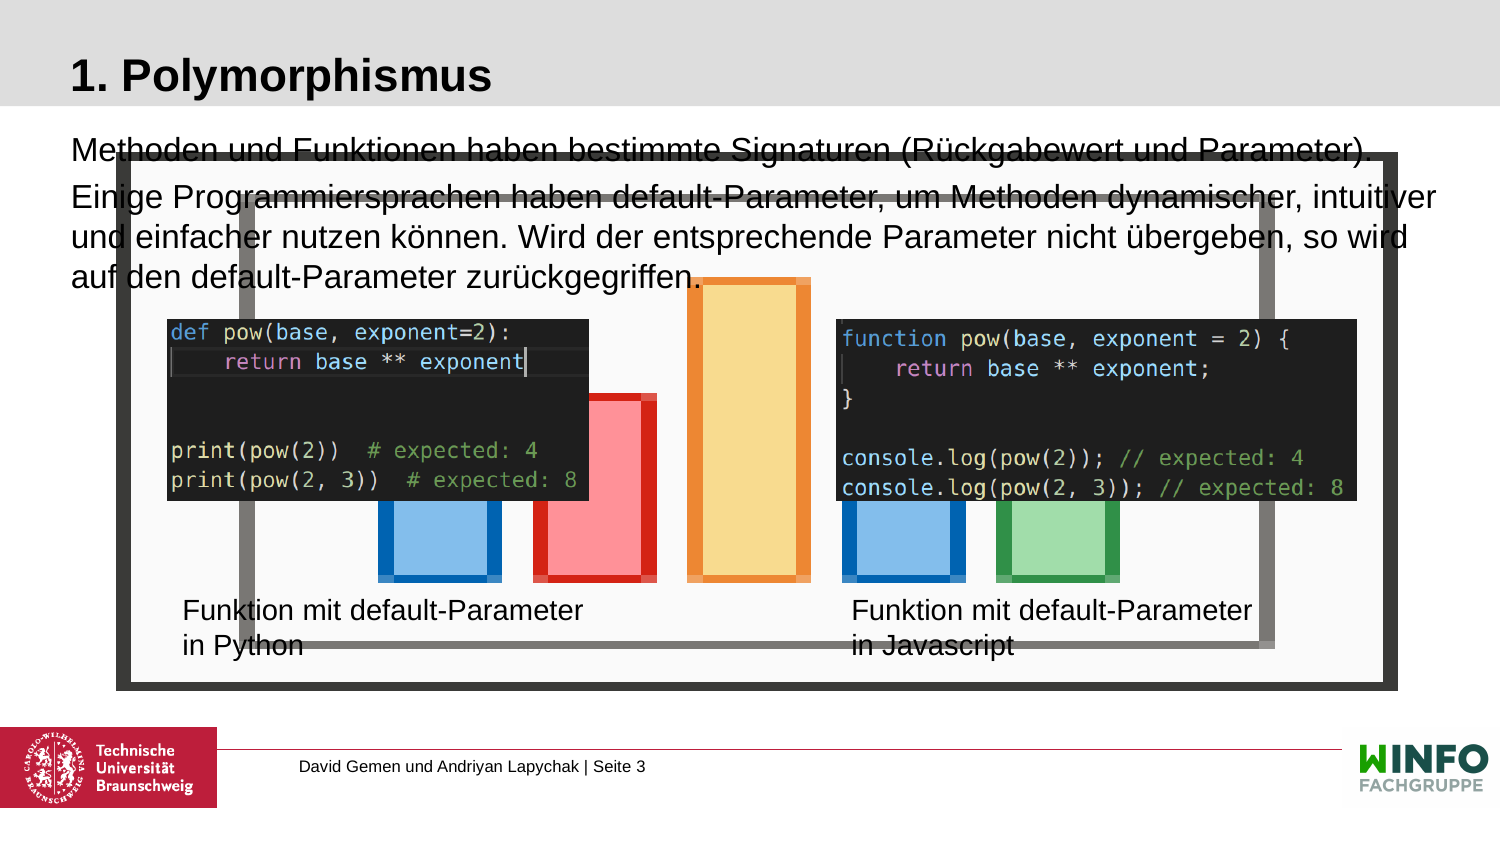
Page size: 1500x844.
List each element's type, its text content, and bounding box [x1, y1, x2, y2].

picture [836, 318, 1358, 502]
text_box Funktion mit default-Parameter in Python [167, 576, 612, 677]
picture [166, 318, 589, 502]
picture [0, 727, 217, 808]
picture [1342, 727, 1500, 808]
text_box Methoden und Funktionen haben bestimmte Signaturen (Rückgabewert und Parameter). Einige Programmiersprachen haben default-Parameter, um Methoden dynamischer, intuitiver und einfacher nutzen können. Wird der entsprechende Parameter nicht übergeben, so wird auf den default-Parameter zurückgegriffen. [70, 128, 1445, 716]
title 1. Polymorphismus [70, 13, 1445, 101]
text_box Funktion mit default-Parameter in Javascript [836, 576, 1327, 677]
